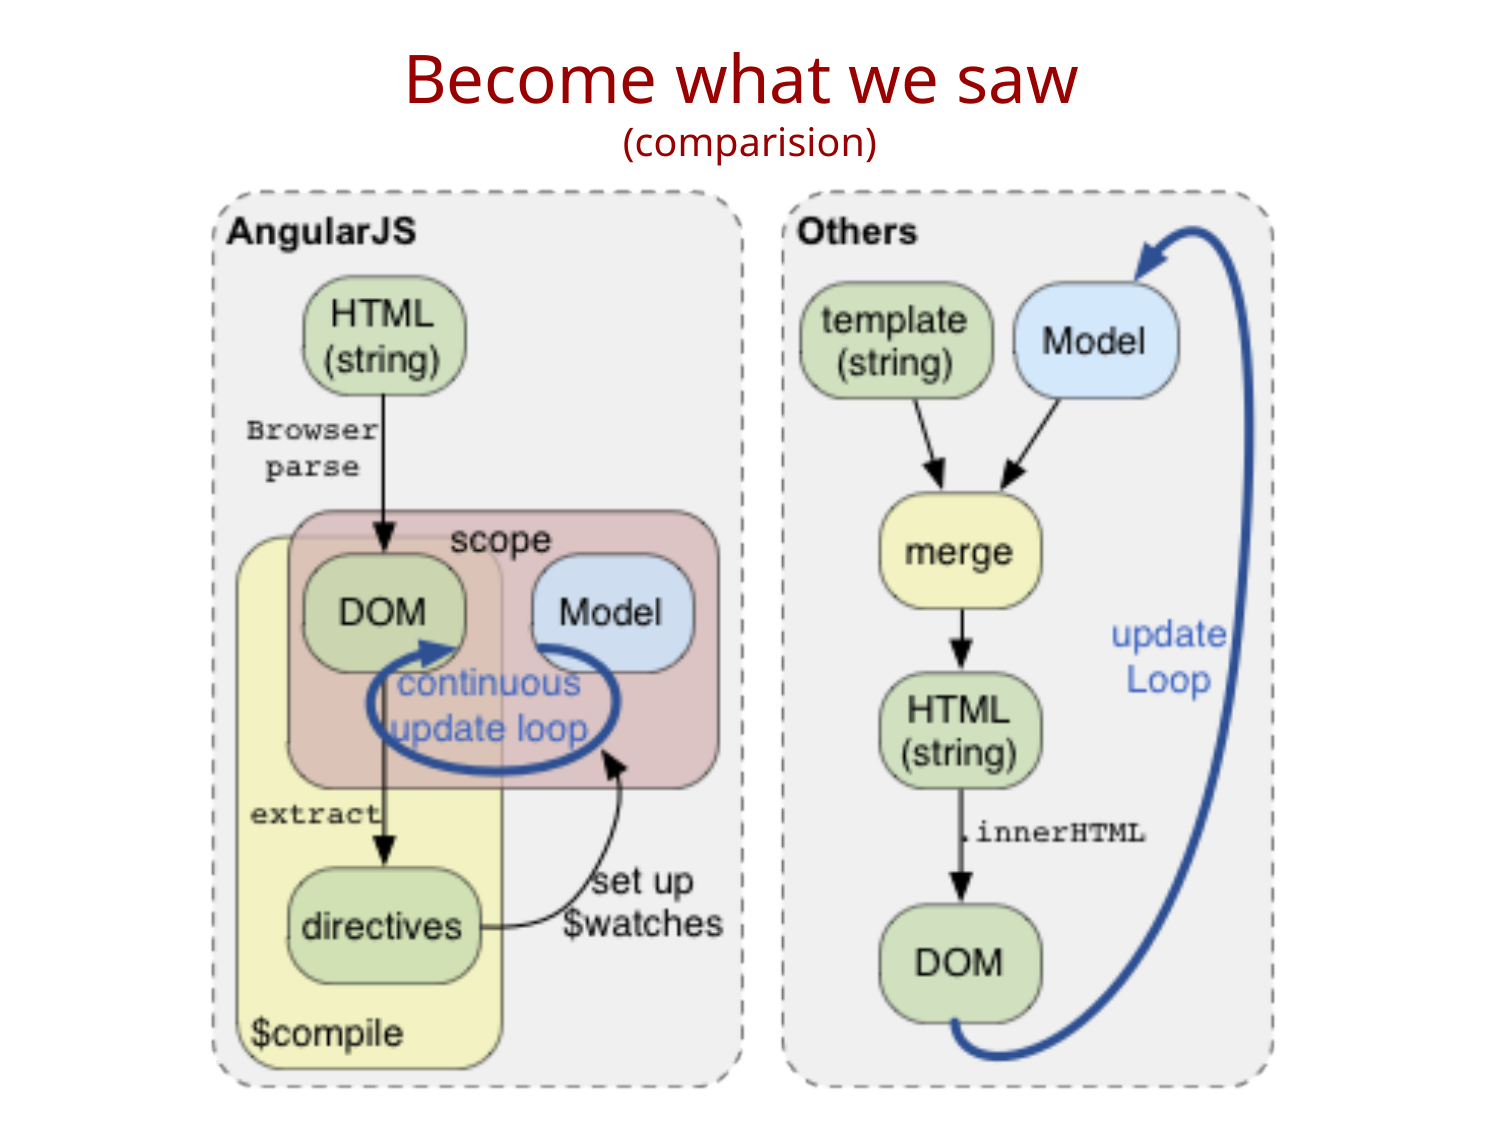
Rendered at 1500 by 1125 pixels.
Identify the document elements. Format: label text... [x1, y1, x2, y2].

title Become what we saw (comparision) [0, 28, 1500, 172]
picture [205, 171, 1295, 1118]
